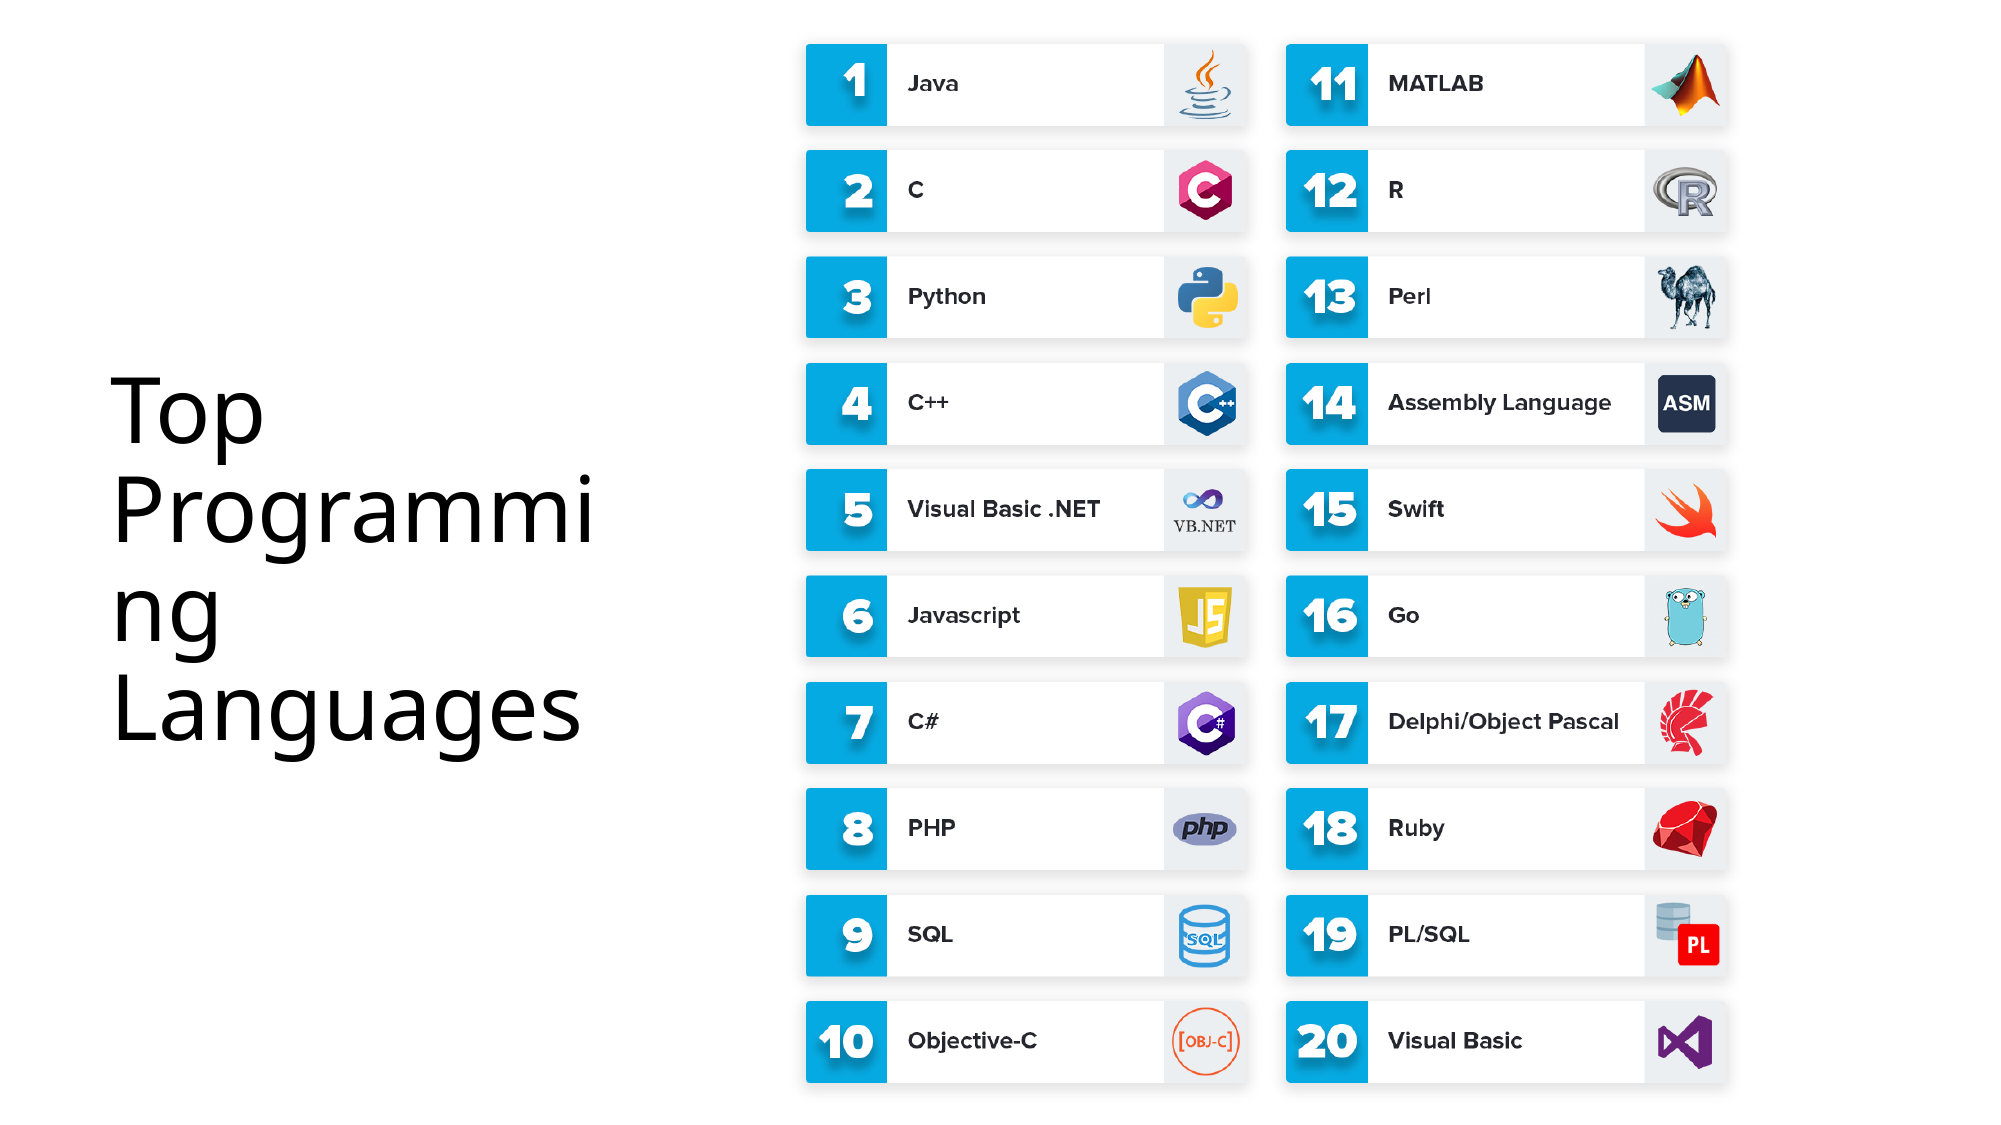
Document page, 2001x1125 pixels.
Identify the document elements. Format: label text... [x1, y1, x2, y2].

title Top Programming Languages [95, 355, 667, 770]
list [775, 14, 1756, 1111]
